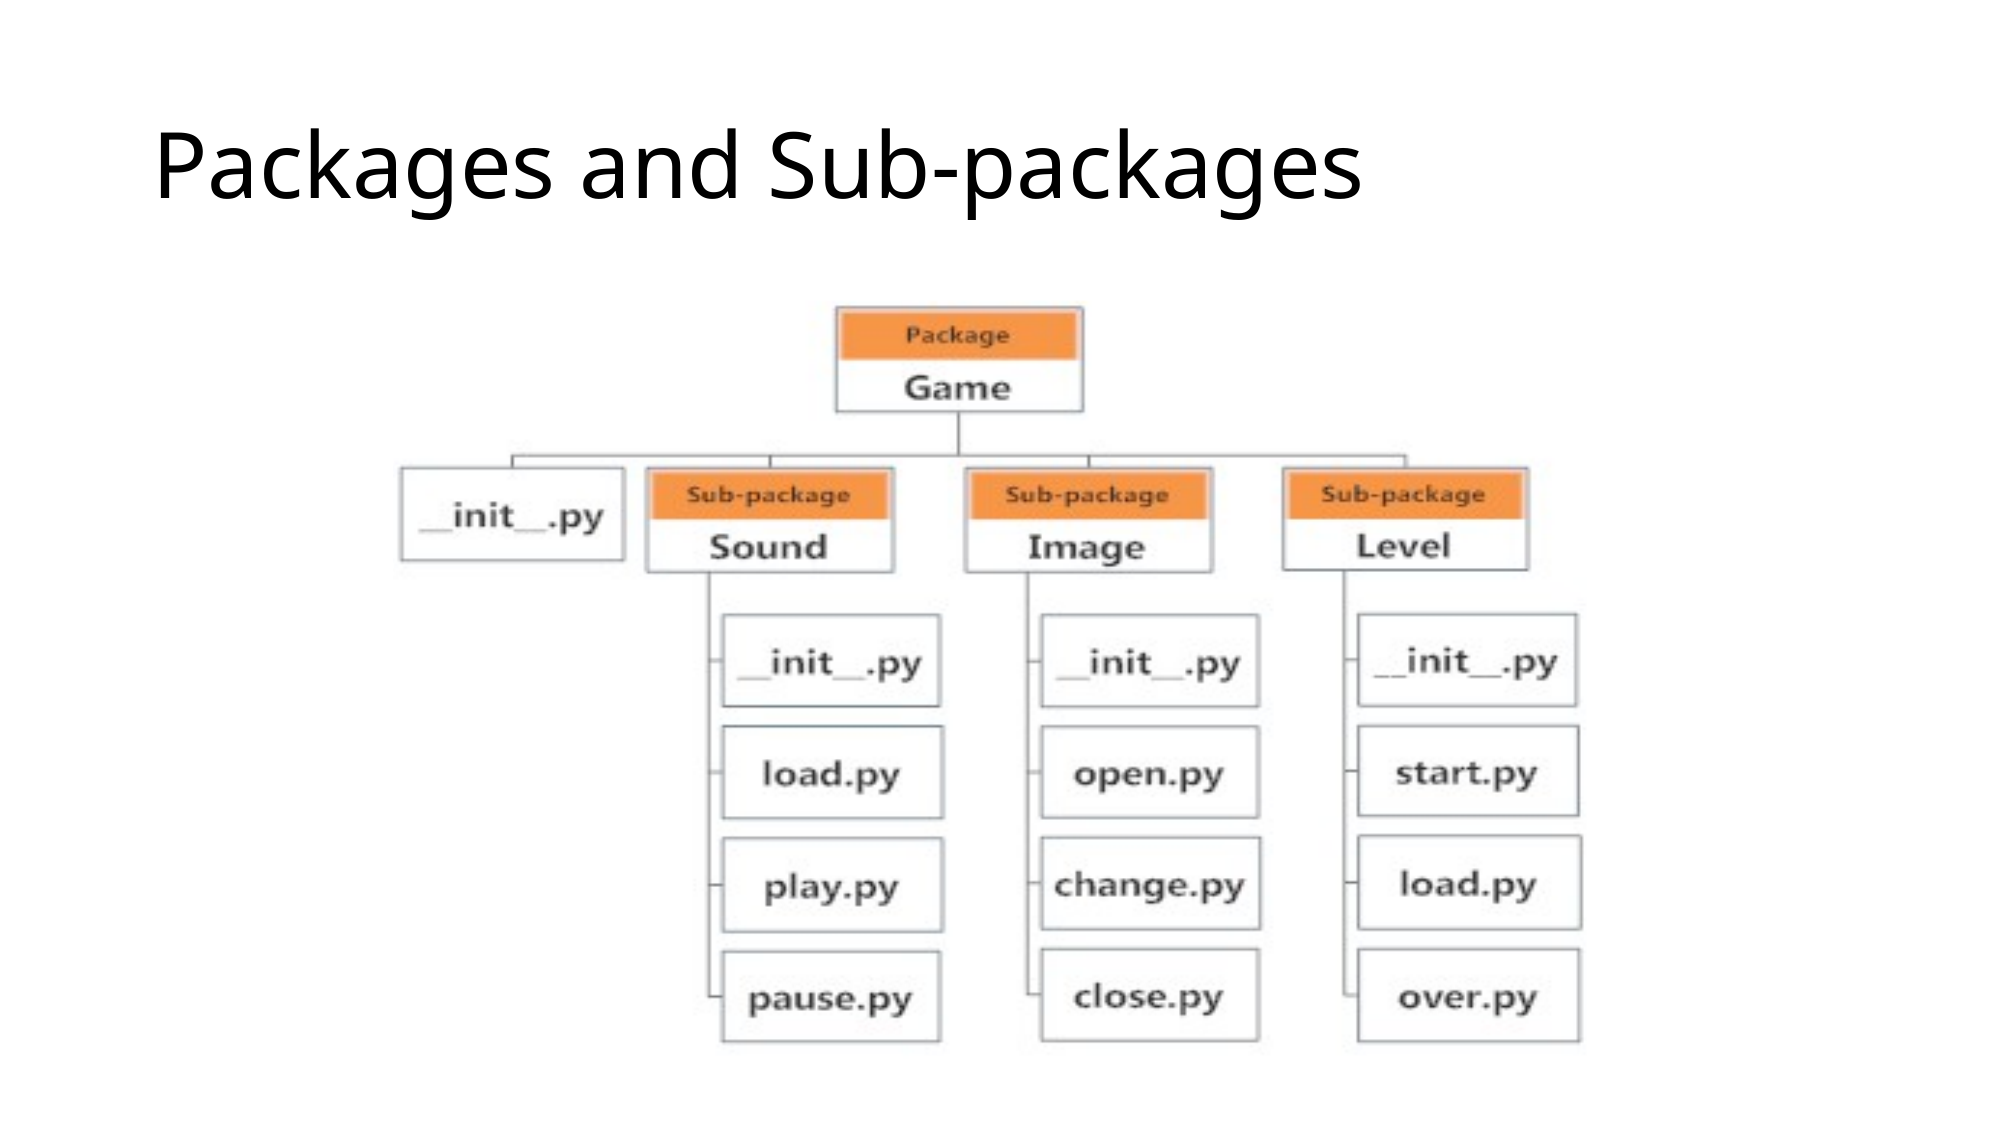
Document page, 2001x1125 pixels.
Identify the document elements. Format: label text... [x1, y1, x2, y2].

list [393, 262, 1607, 1063]
title Packages and Sub-packages [137, 59, 1863, 278]
